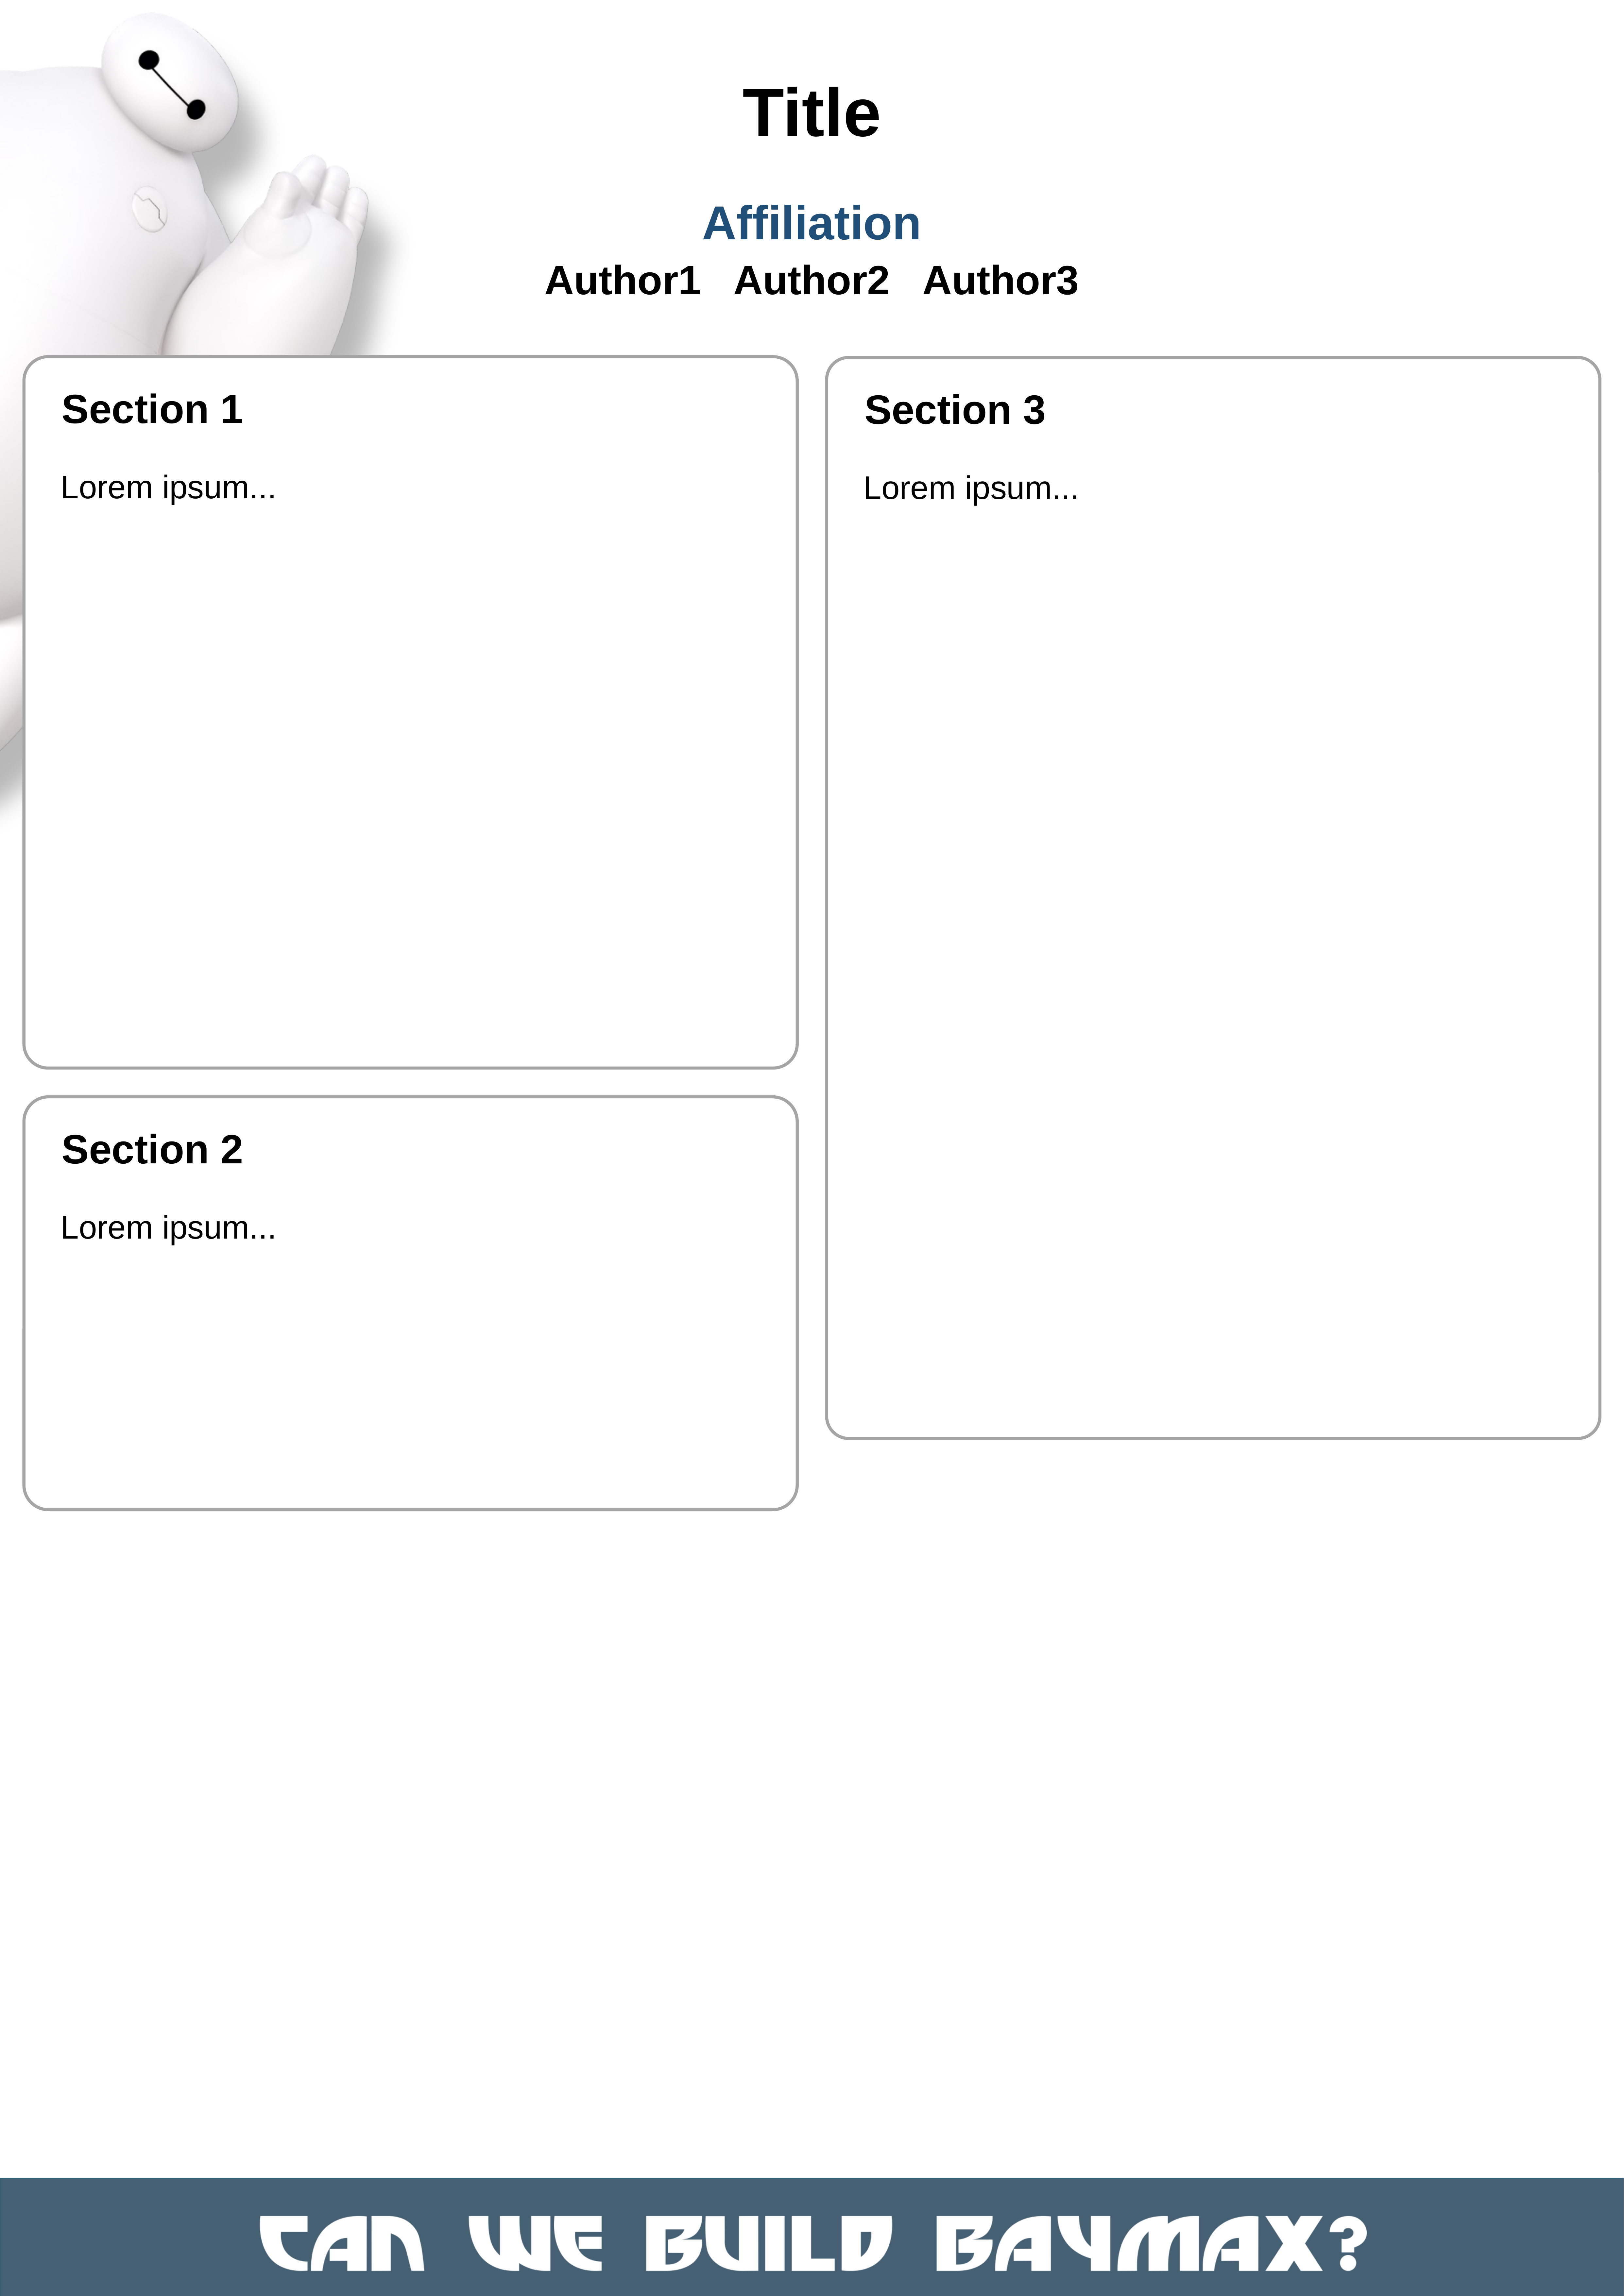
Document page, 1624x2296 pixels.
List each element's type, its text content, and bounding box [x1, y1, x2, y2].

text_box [24, 356, 797, 1068]
text_box Author1 Author2 Author3 [83, 257, 1541, 324]
text_box Title [83, 5, 1541, 154]
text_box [24, 1097, 797, 1510]
text_box Affiliation [83, 196, 1541, 257]
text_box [827, 357, 1600, 1439]
